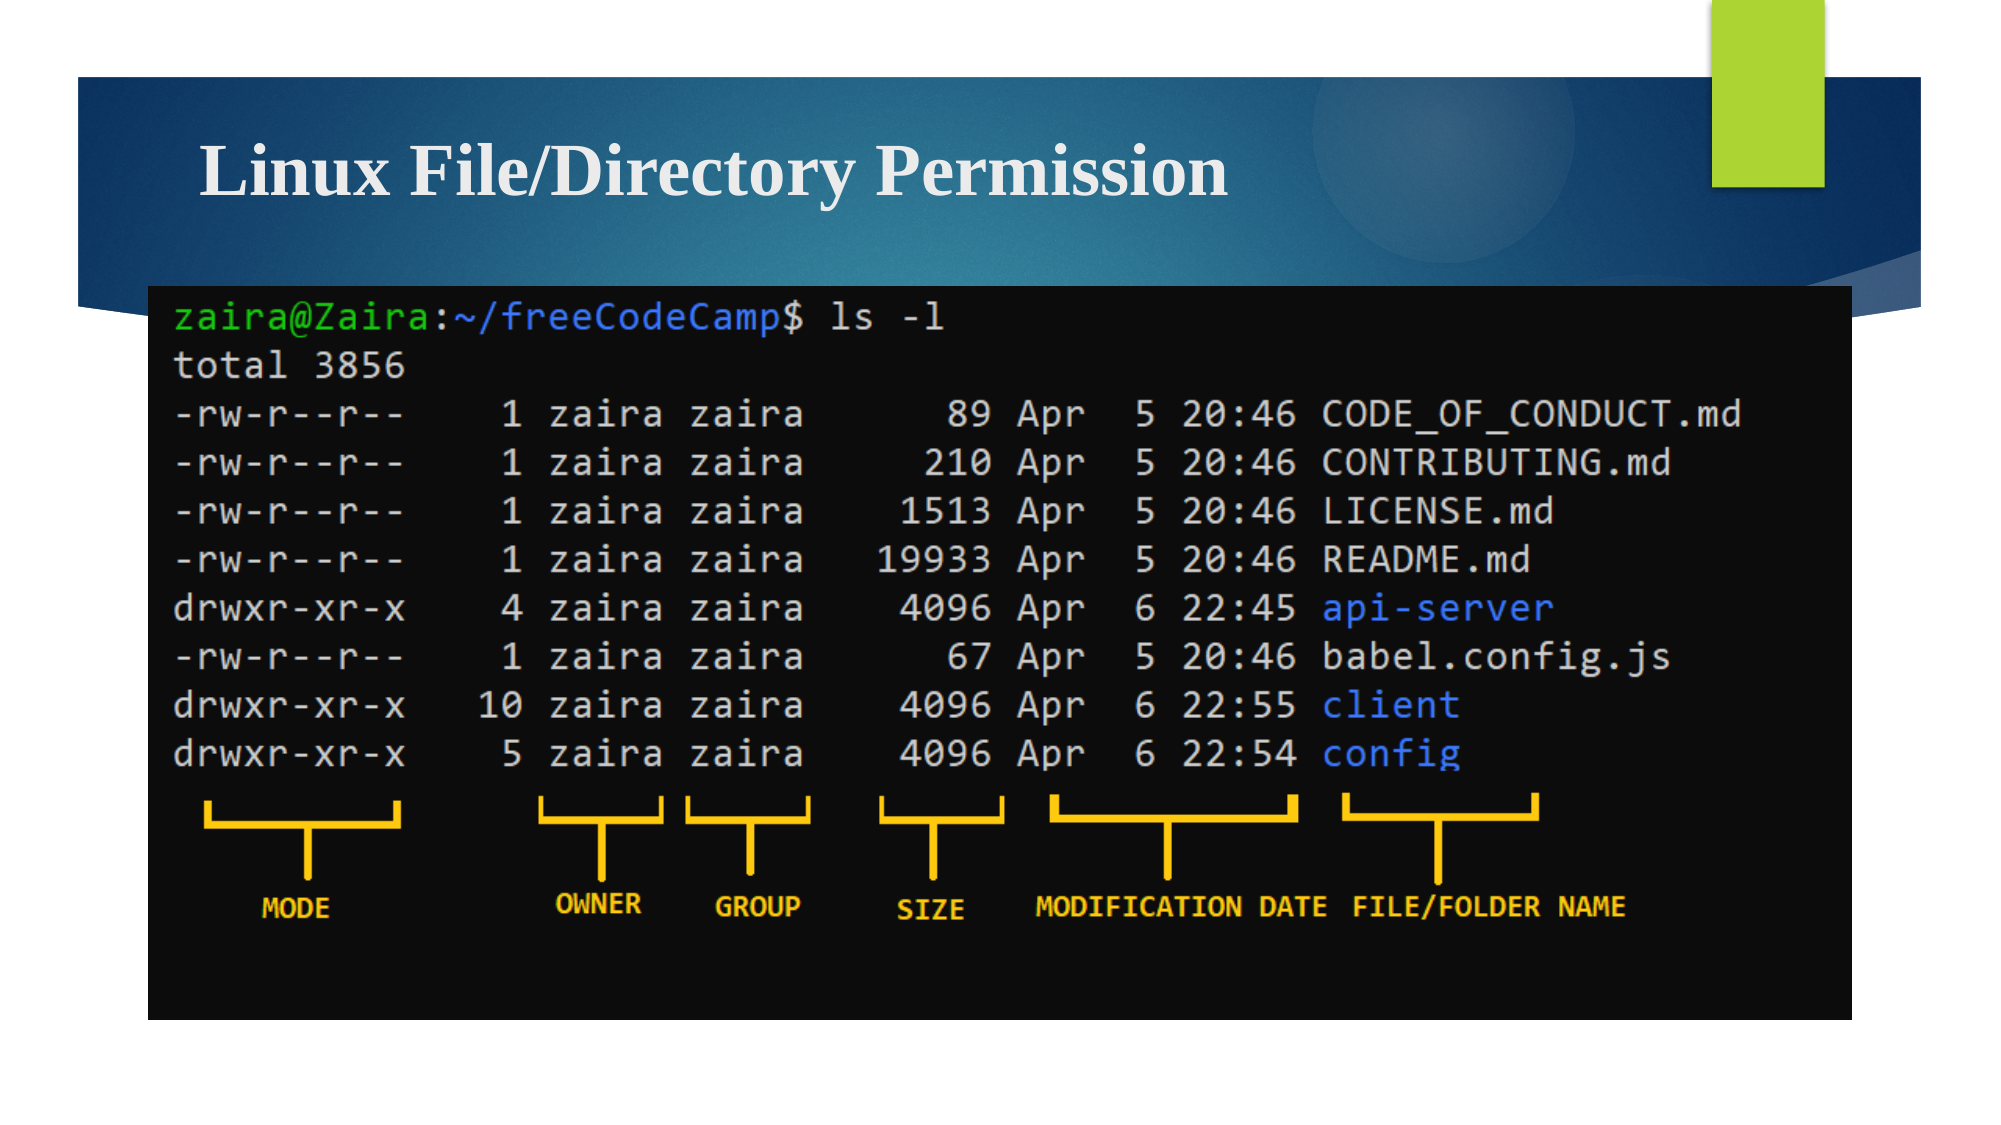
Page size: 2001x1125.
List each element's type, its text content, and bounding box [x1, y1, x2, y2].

title Linux File/Directory Permission [184, 43, 1810, 285]
picture [147, 286, 1852, 1020]
